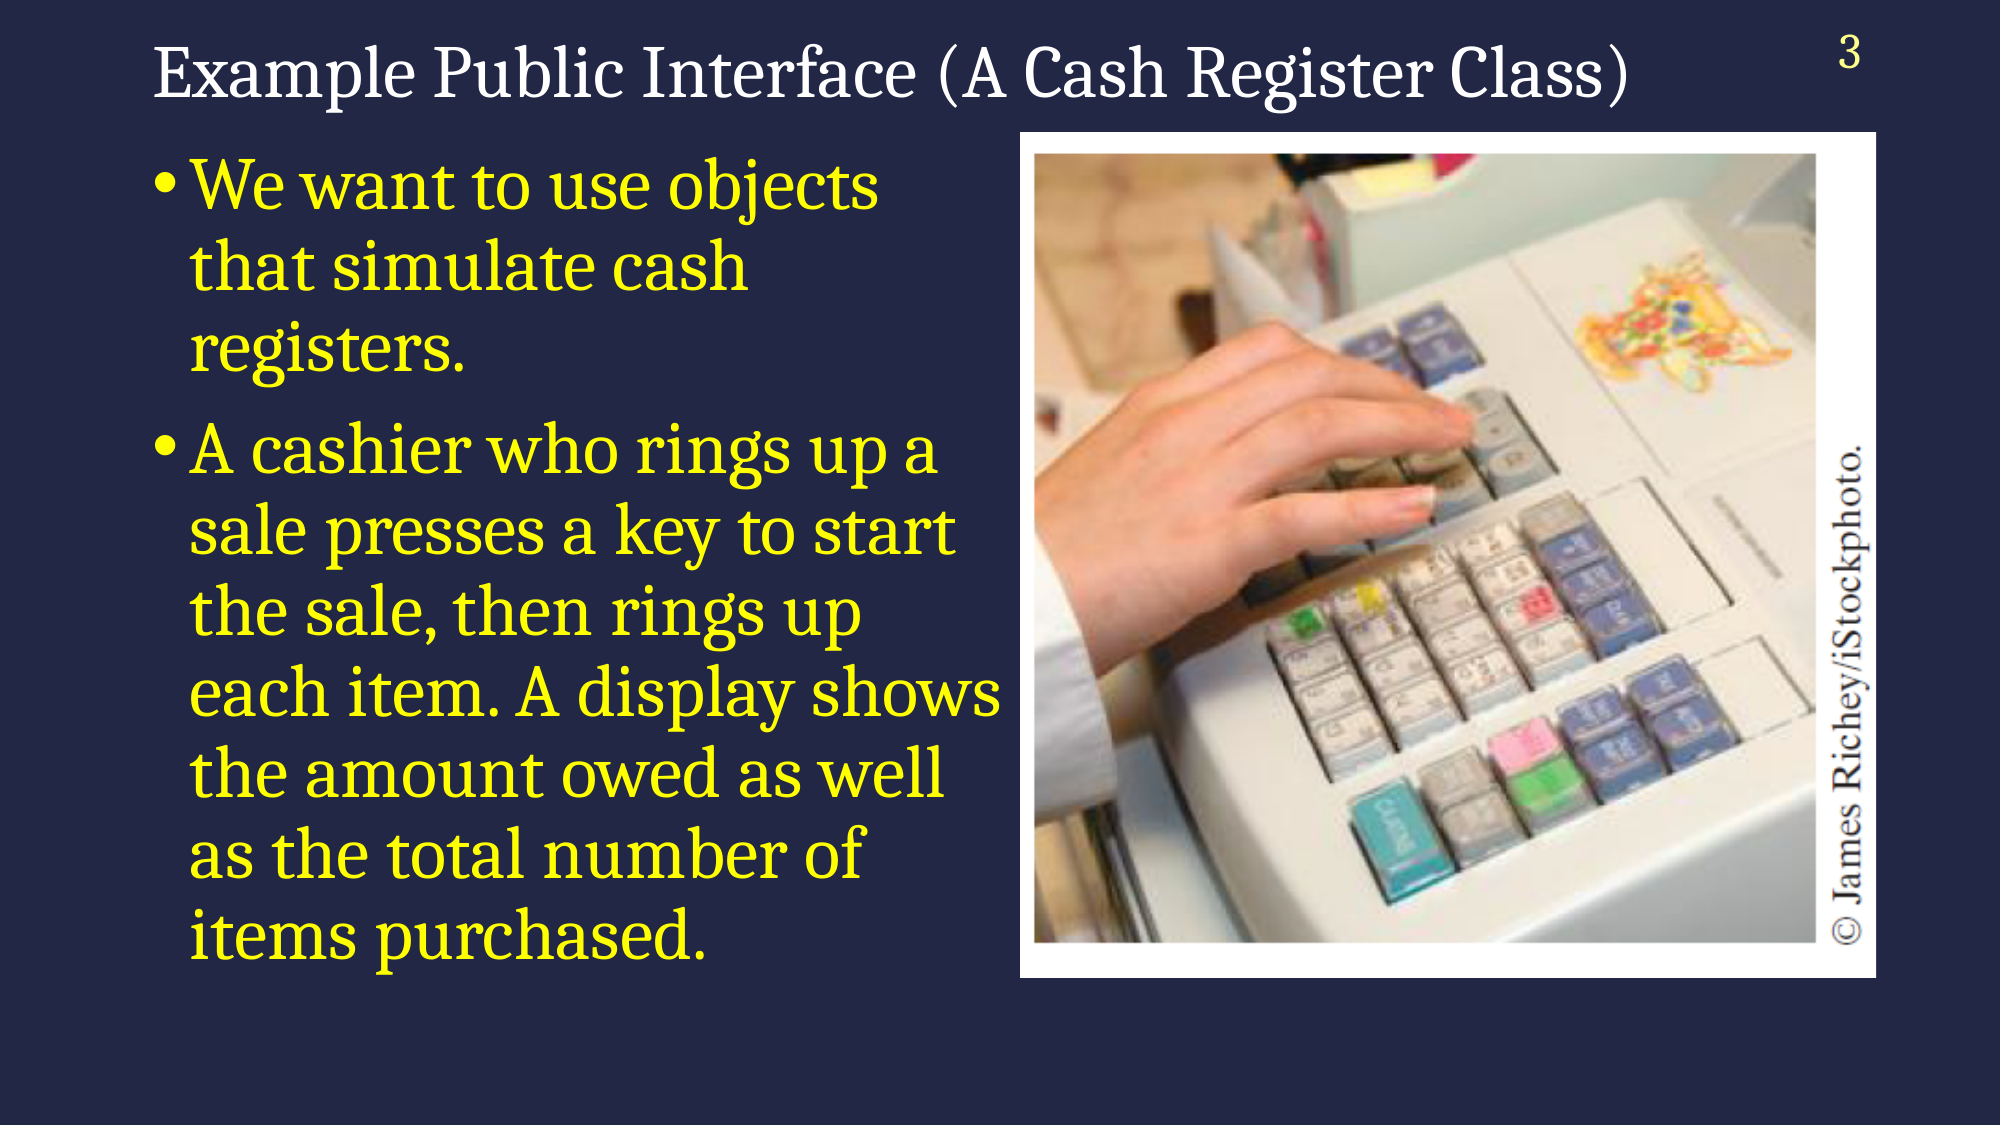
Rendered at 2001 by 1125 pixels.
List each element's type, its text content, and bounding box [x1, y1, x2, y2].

picture [1019, 131, 1877, 978]
list We want to use objects that simulate cash registers. A cashier who rings up a sale presses a key to start the sale, then rings up each item. A display shows the amount owed as well as the total number of items purchased. [137, 137, 1021, 1038]
title Example Public Interface (A Cash Register Class) [137, 22, 1877, 125]
slide_number 3 [1760, 18, 1877, 79]
